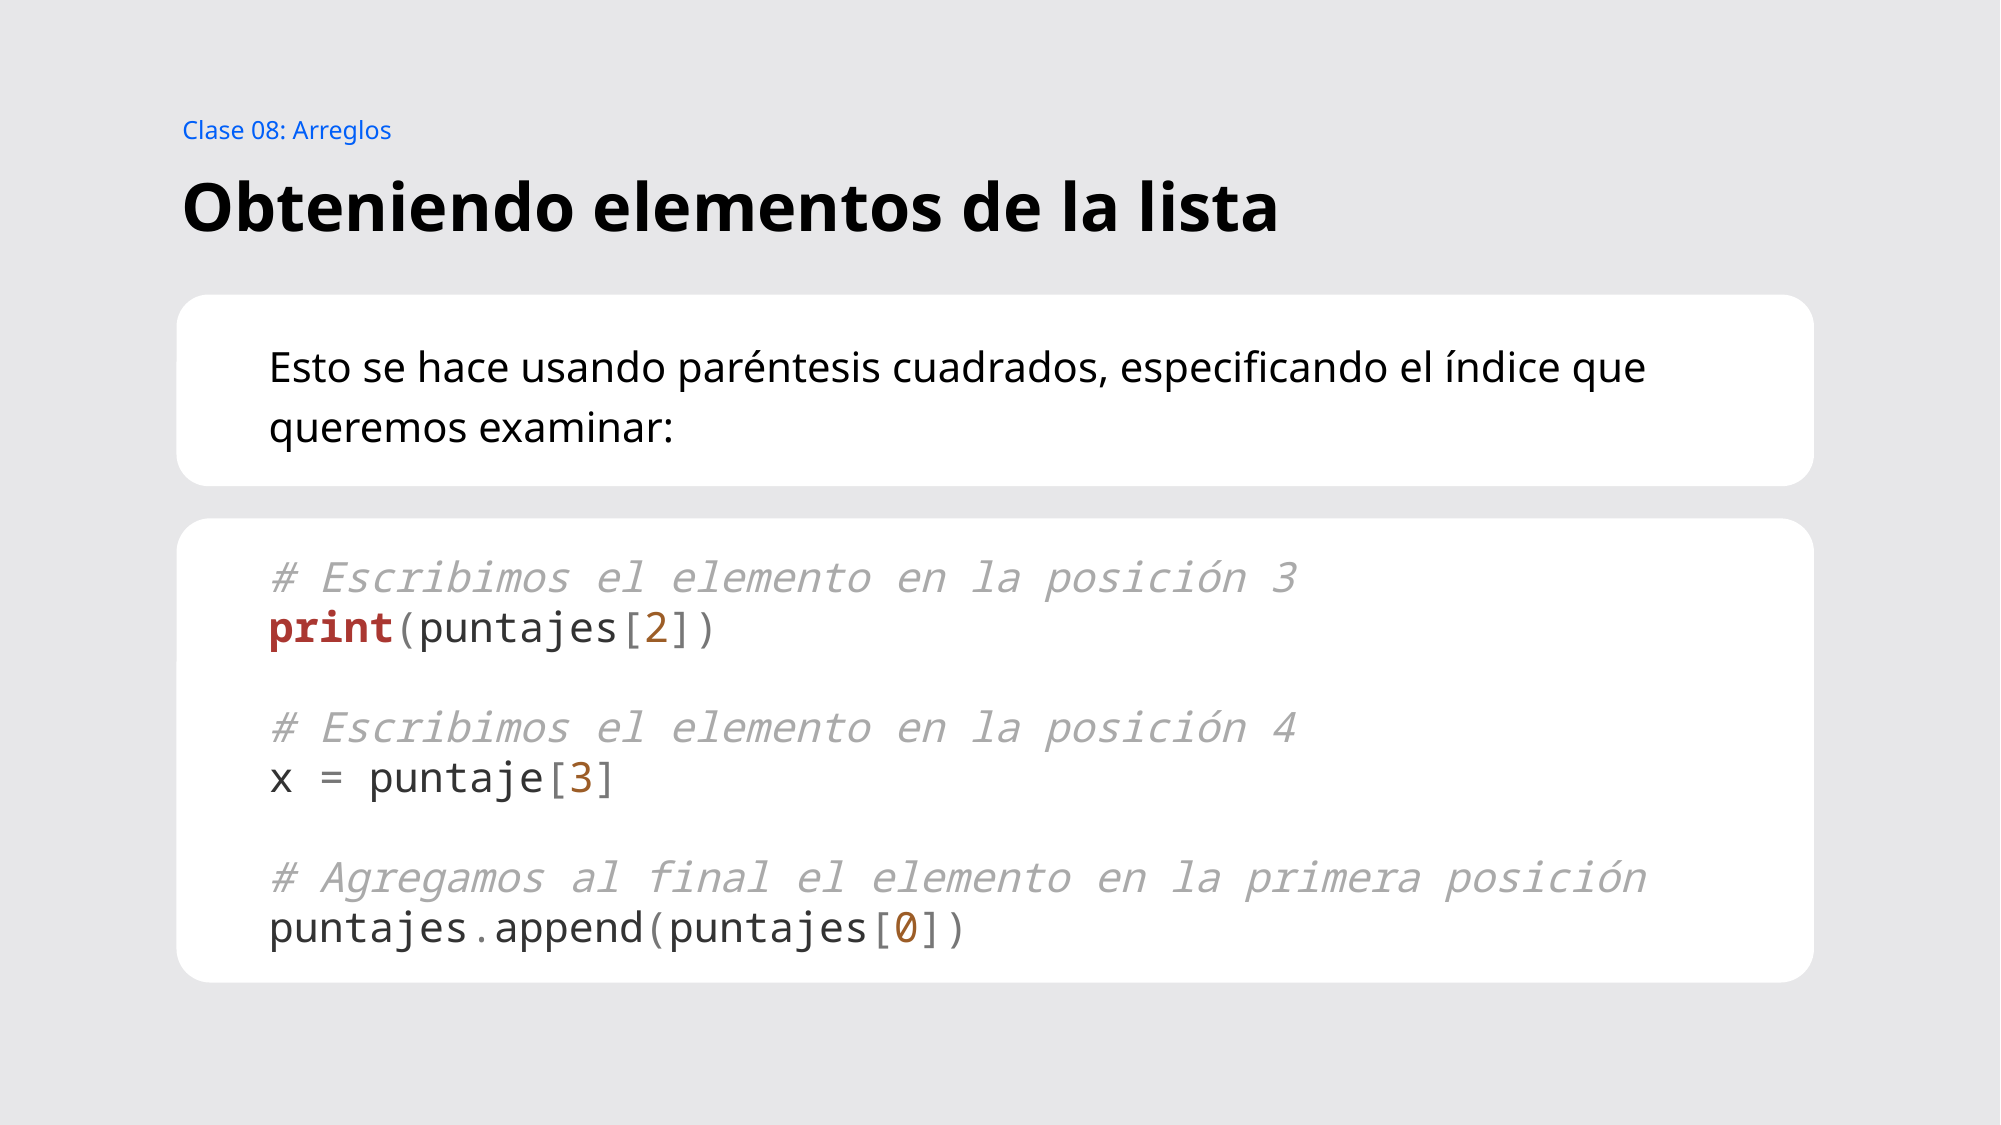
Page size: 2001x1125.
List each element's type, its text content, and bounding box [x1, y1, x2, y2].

text_box Esto se hace usando paréntesis cuadrados, especificando el índice que queremos examinar: [176, 294, 1814, 487]
text_box Clase 08: Arreglos [182, 100, 425, 152]
title Obteniendo elementos de la lista [181, 150, 1810, 263]
text_box # Escribimos el elemento en la posición 3 print(puntajes[2]) # Escribimos el elemento en la posición 4 x = puntaje[3] # Agregamos al final el elemento en la primera posición puntajes.append(puntajes[0]) [176, 518, 1814, 983]
